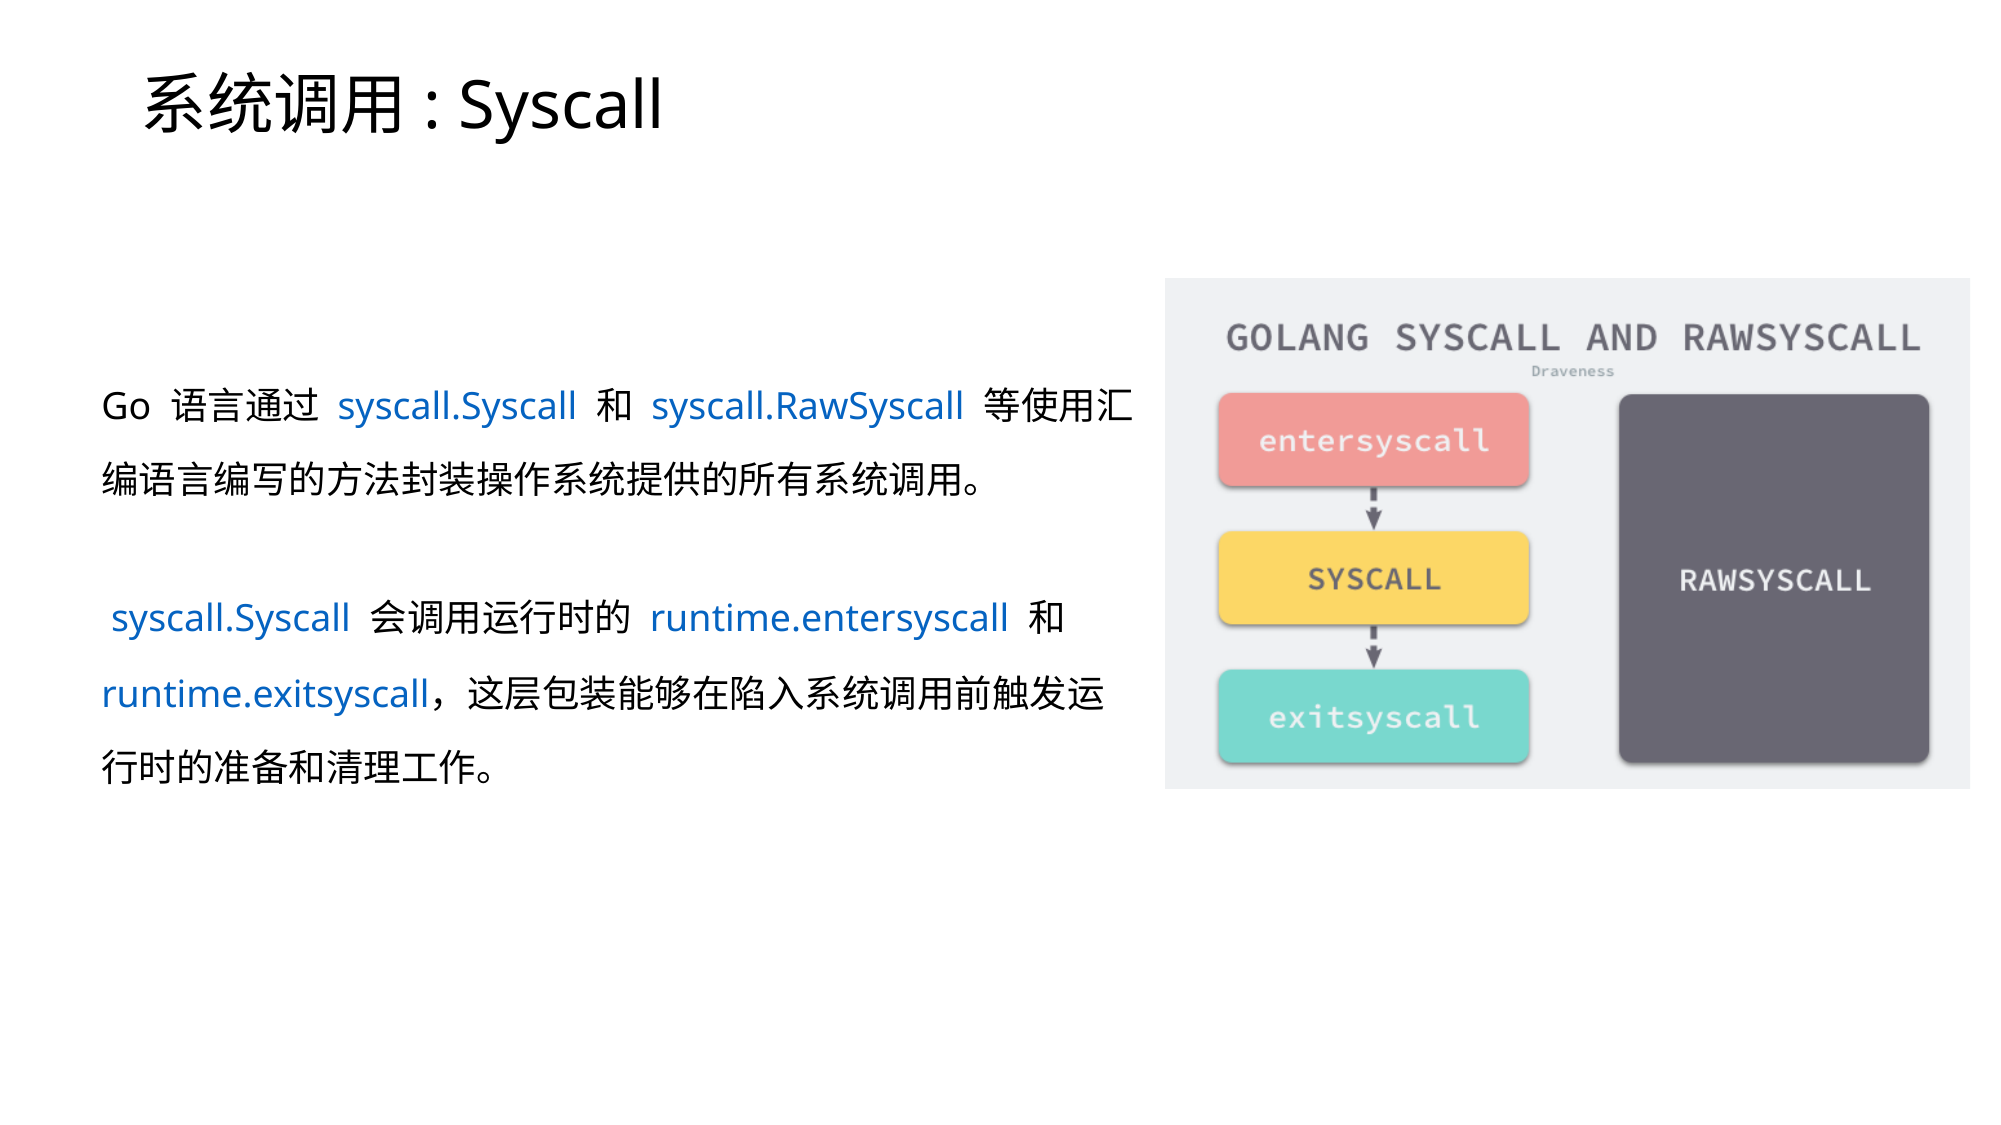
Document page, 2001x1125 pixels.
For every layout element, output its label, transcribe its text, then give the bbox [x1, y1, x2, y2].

picture [1165, 278, 1971, 789]
text_box Go 语言通过 syscall.Syscall 和 syscall.RawSyscall 等使用汇编语言编写的方法封装操作系统提供的所有系统调用。 syscall.Syscall 会调用运行时的 runtime.entersyscall 和 runtime.exitsyscall，这层包装能够在陷入系统调用前触发运行时的准备和清理工作。 [86, 349, 1153, 932]
title 系统调用: Syscall [125, 47, 1921, 167]
